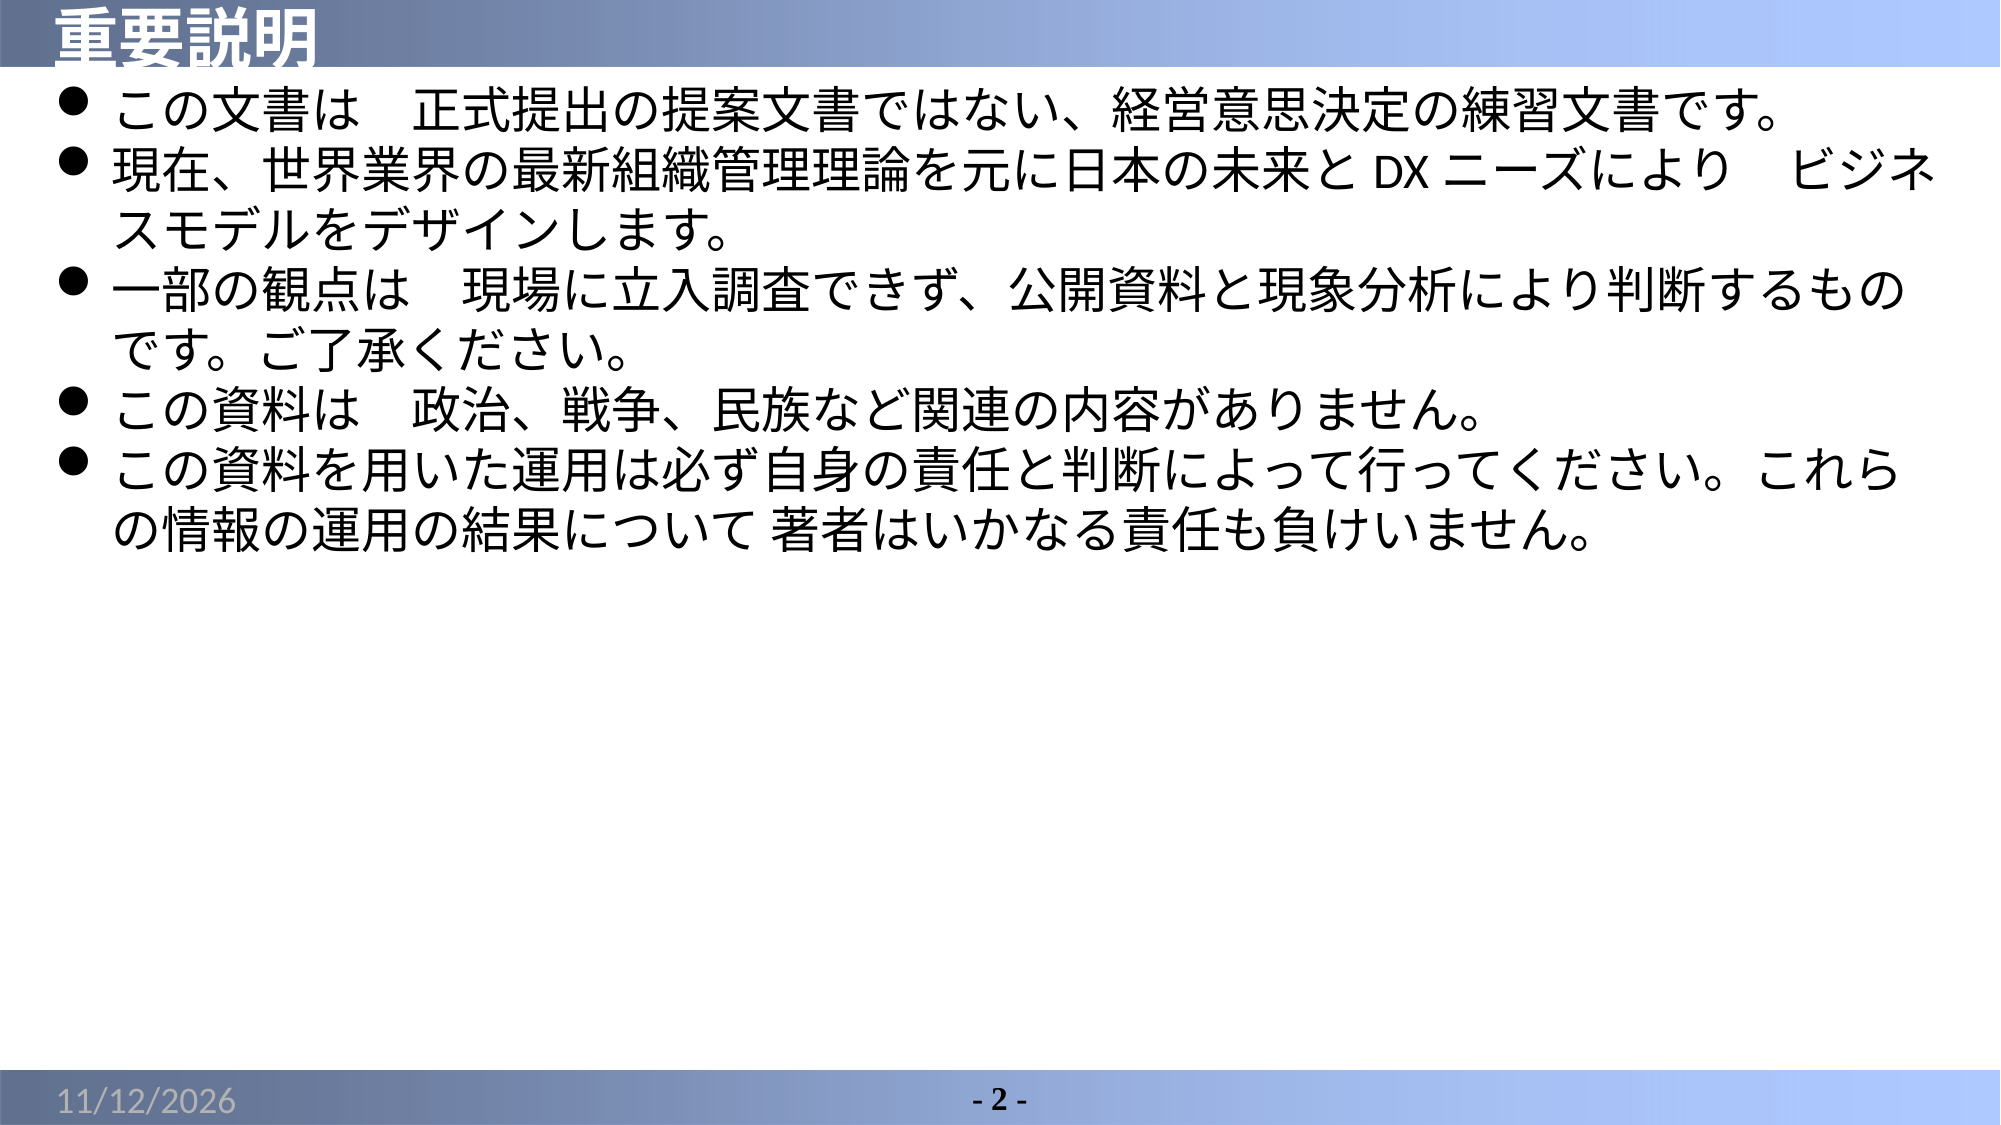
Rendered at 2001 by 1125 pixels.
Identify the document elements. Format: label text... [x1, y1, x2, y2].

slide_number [55, 1076, 516, 1122]
title 重要説明 [52, 0, 1946, 321]
slide_number - 2 - [934, 1078, 1063, 1117]
list この文書は 正式提出の提案文書ではない、経営意思決定の練習文書です。 現在、世界業界の最新組織管理理論を元に日本の未来とDXニーズにより ビジネスモデルをデザインします。 一部の観点は 現場に立入調査できず、公開資料と現象分析により判断するものです。ご了承ください。 この資料は 政治、戦争、民族など関連の内容がありません。 この資料を用いた運用は必ず自身の責任と判断によって行ってください。これらの情報の運用の結果について 著者はいかなる責任も負けいません。 [54, 78, 1948, 563]
